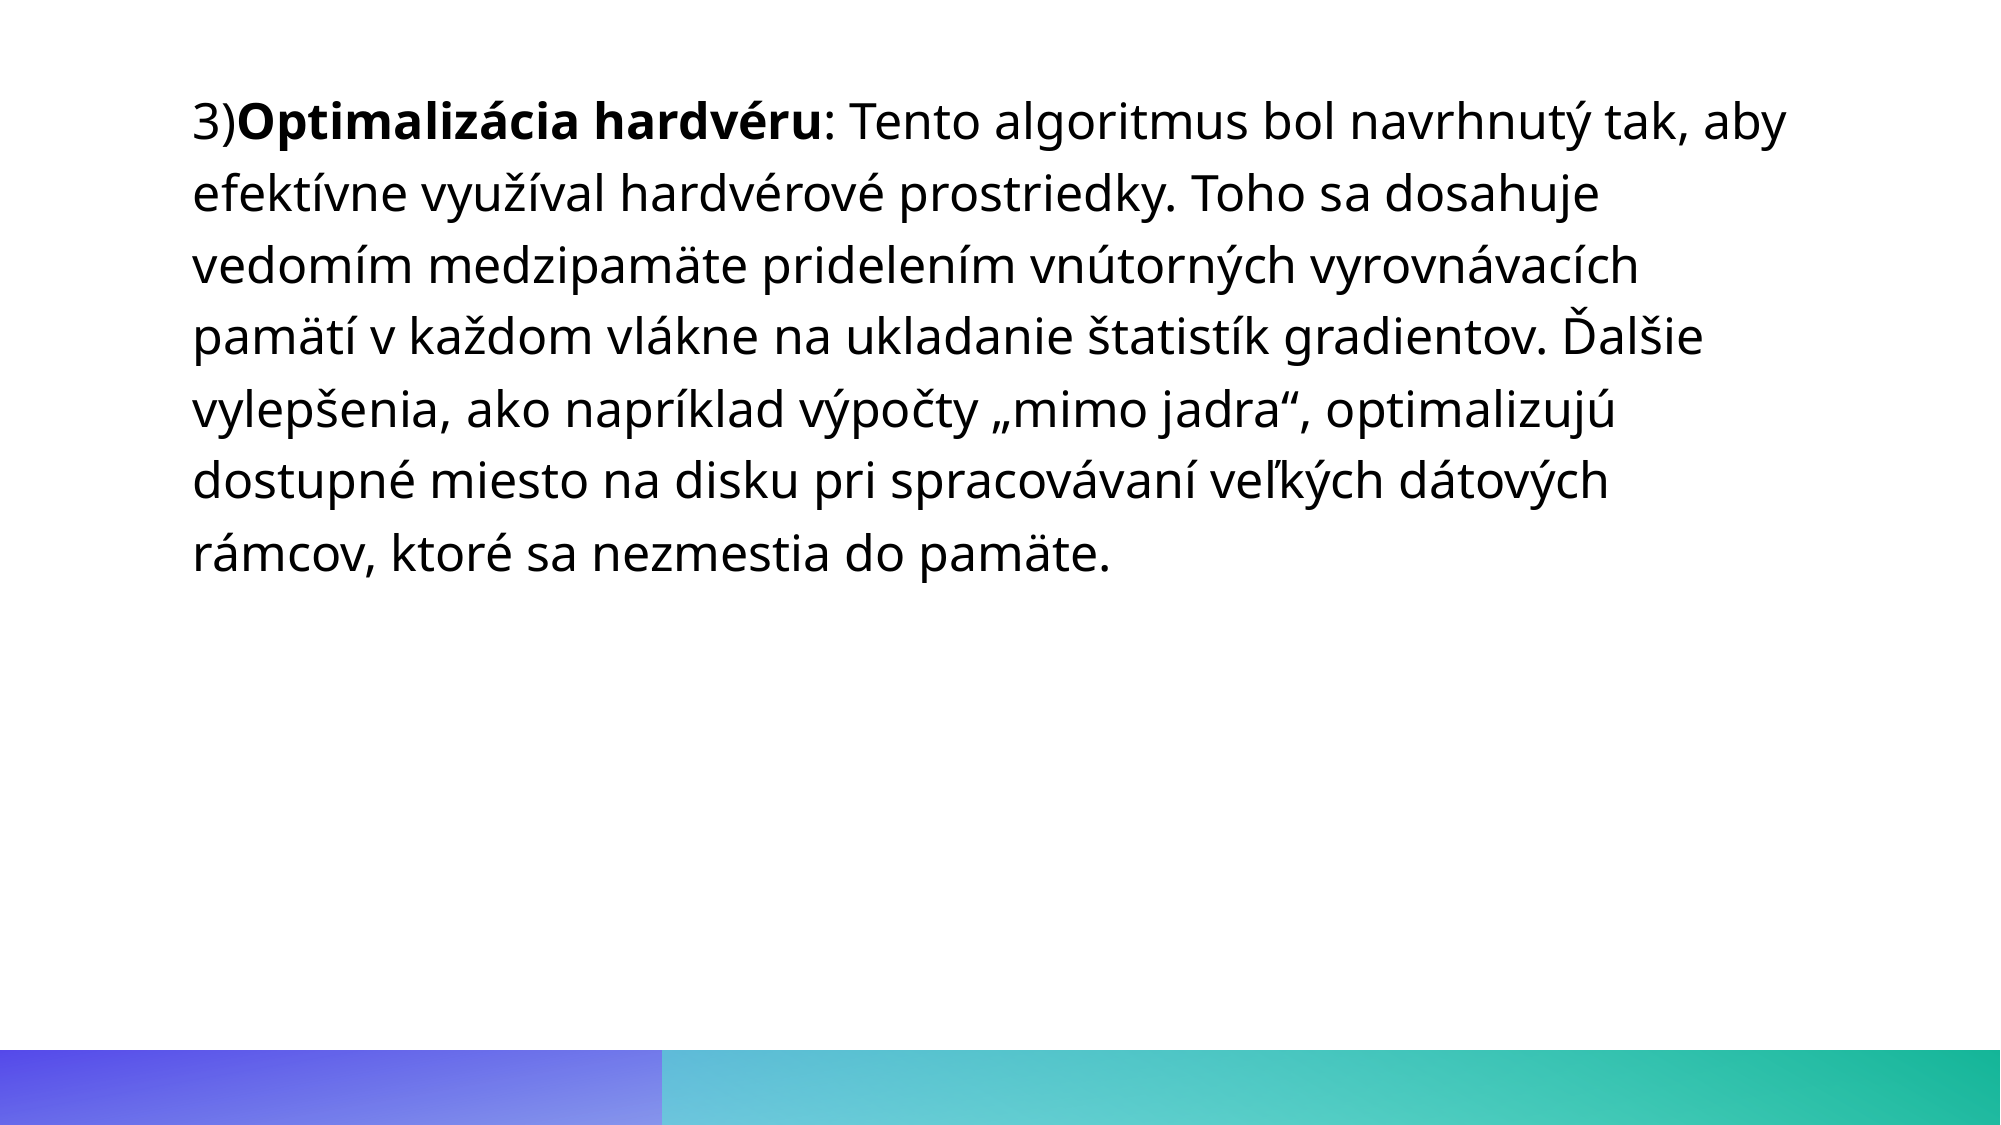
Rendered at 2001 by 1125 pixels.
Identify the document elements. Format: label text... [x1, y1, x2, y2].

list 3)Optimalizácia hardvéru: Tento algoritmus bol navrhnutý tak, aby efektívne využíval hardvérové ​​prostriedky. Toho sa dosahuje vedomím medzipamäte pridelením vnútorných vyrovnávacích pamätí v každom vlákne na ukladanie štatistík gradientov. Ďalšie vylepšenia, ako napríklad výpočty „mimo jadra“, optimalizujú dostupné miesto na disku pri spracovávaní veľkých dátových rámcov, ktoré sa nezmestia do pamäte. [192, 77, 1808, 727]
